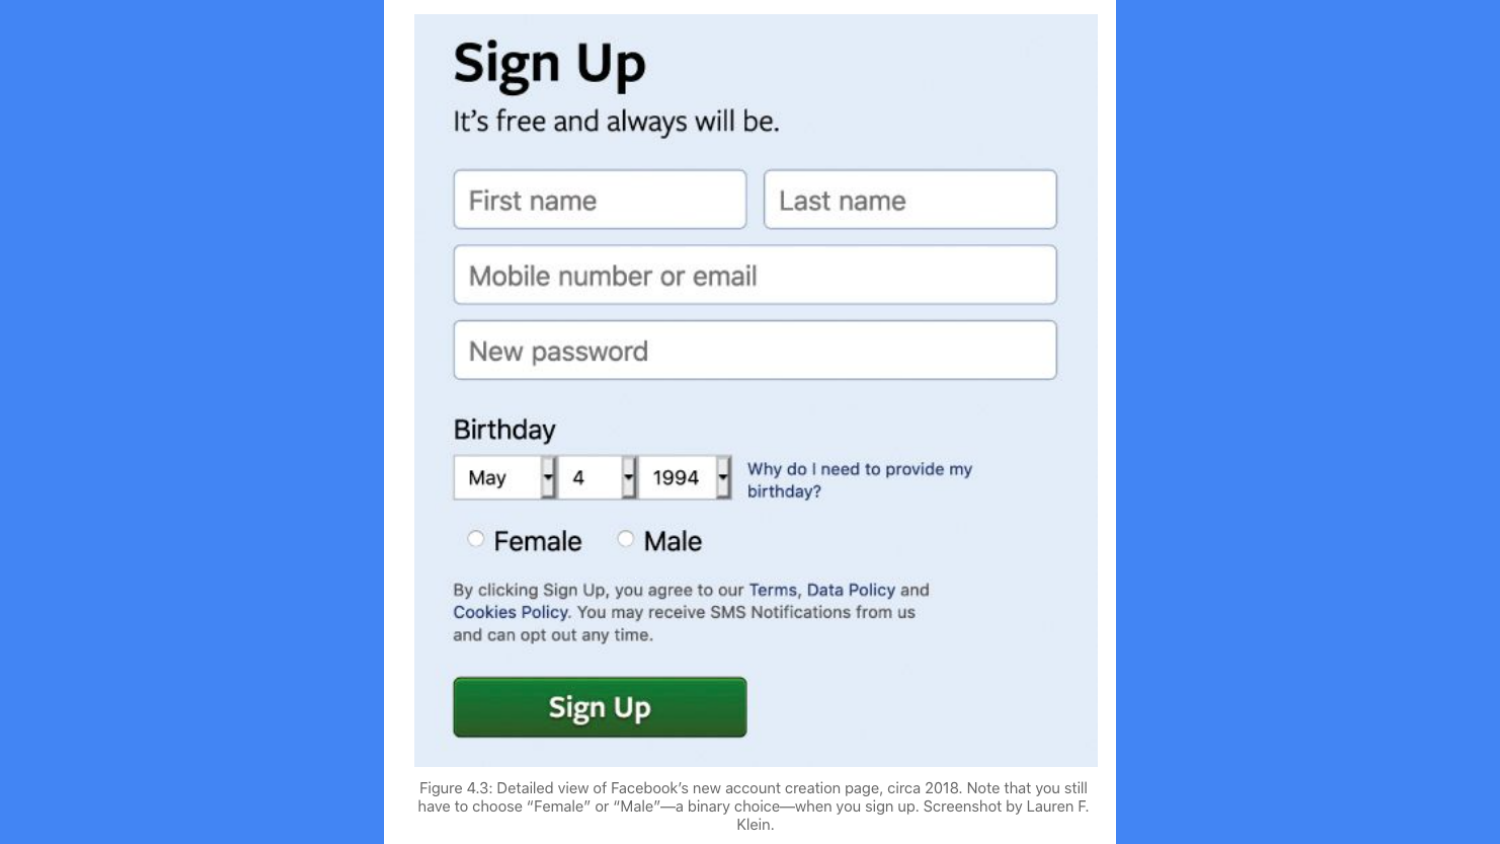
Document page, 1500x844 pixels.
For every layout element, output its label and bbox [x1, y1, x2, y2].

picture [383, 0, 1116, 844]
